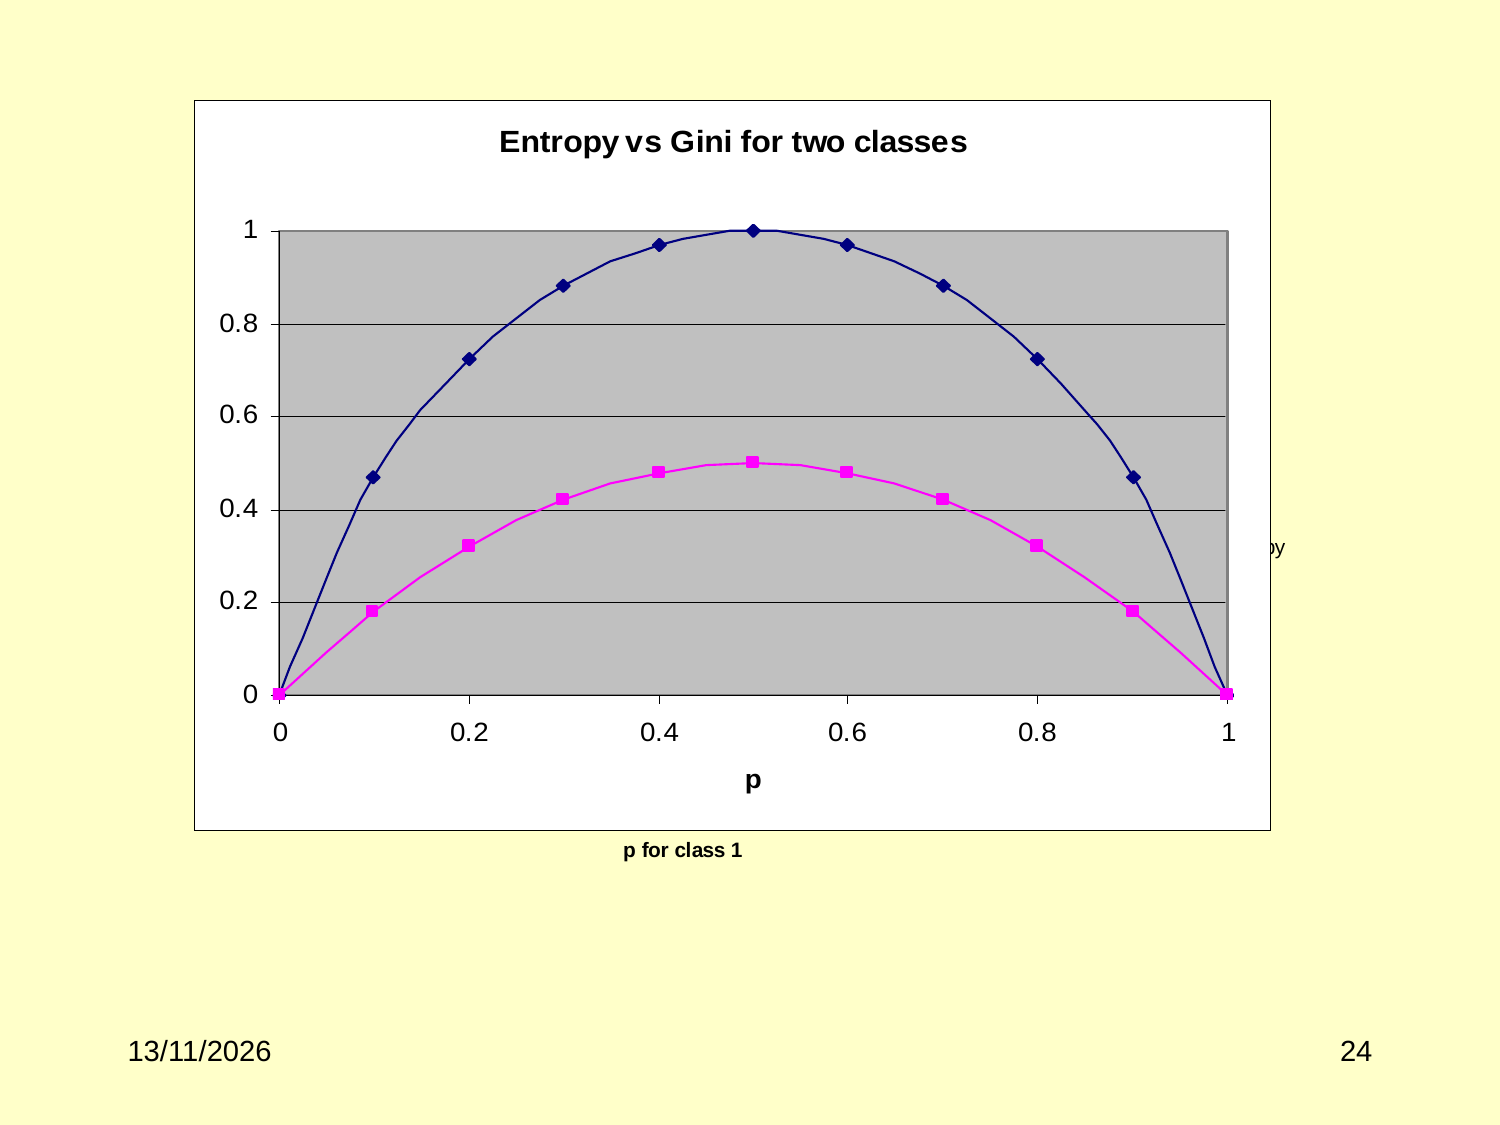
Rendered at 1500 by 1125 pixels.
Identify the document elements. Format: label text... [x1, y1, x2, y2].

slide_number 24 [1074, 1024, 1388, 1101]
chart [206, 231, 1306, 894]
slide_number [112, 1024, 426, 1101]
picture [182, 89, 1284, 841]
